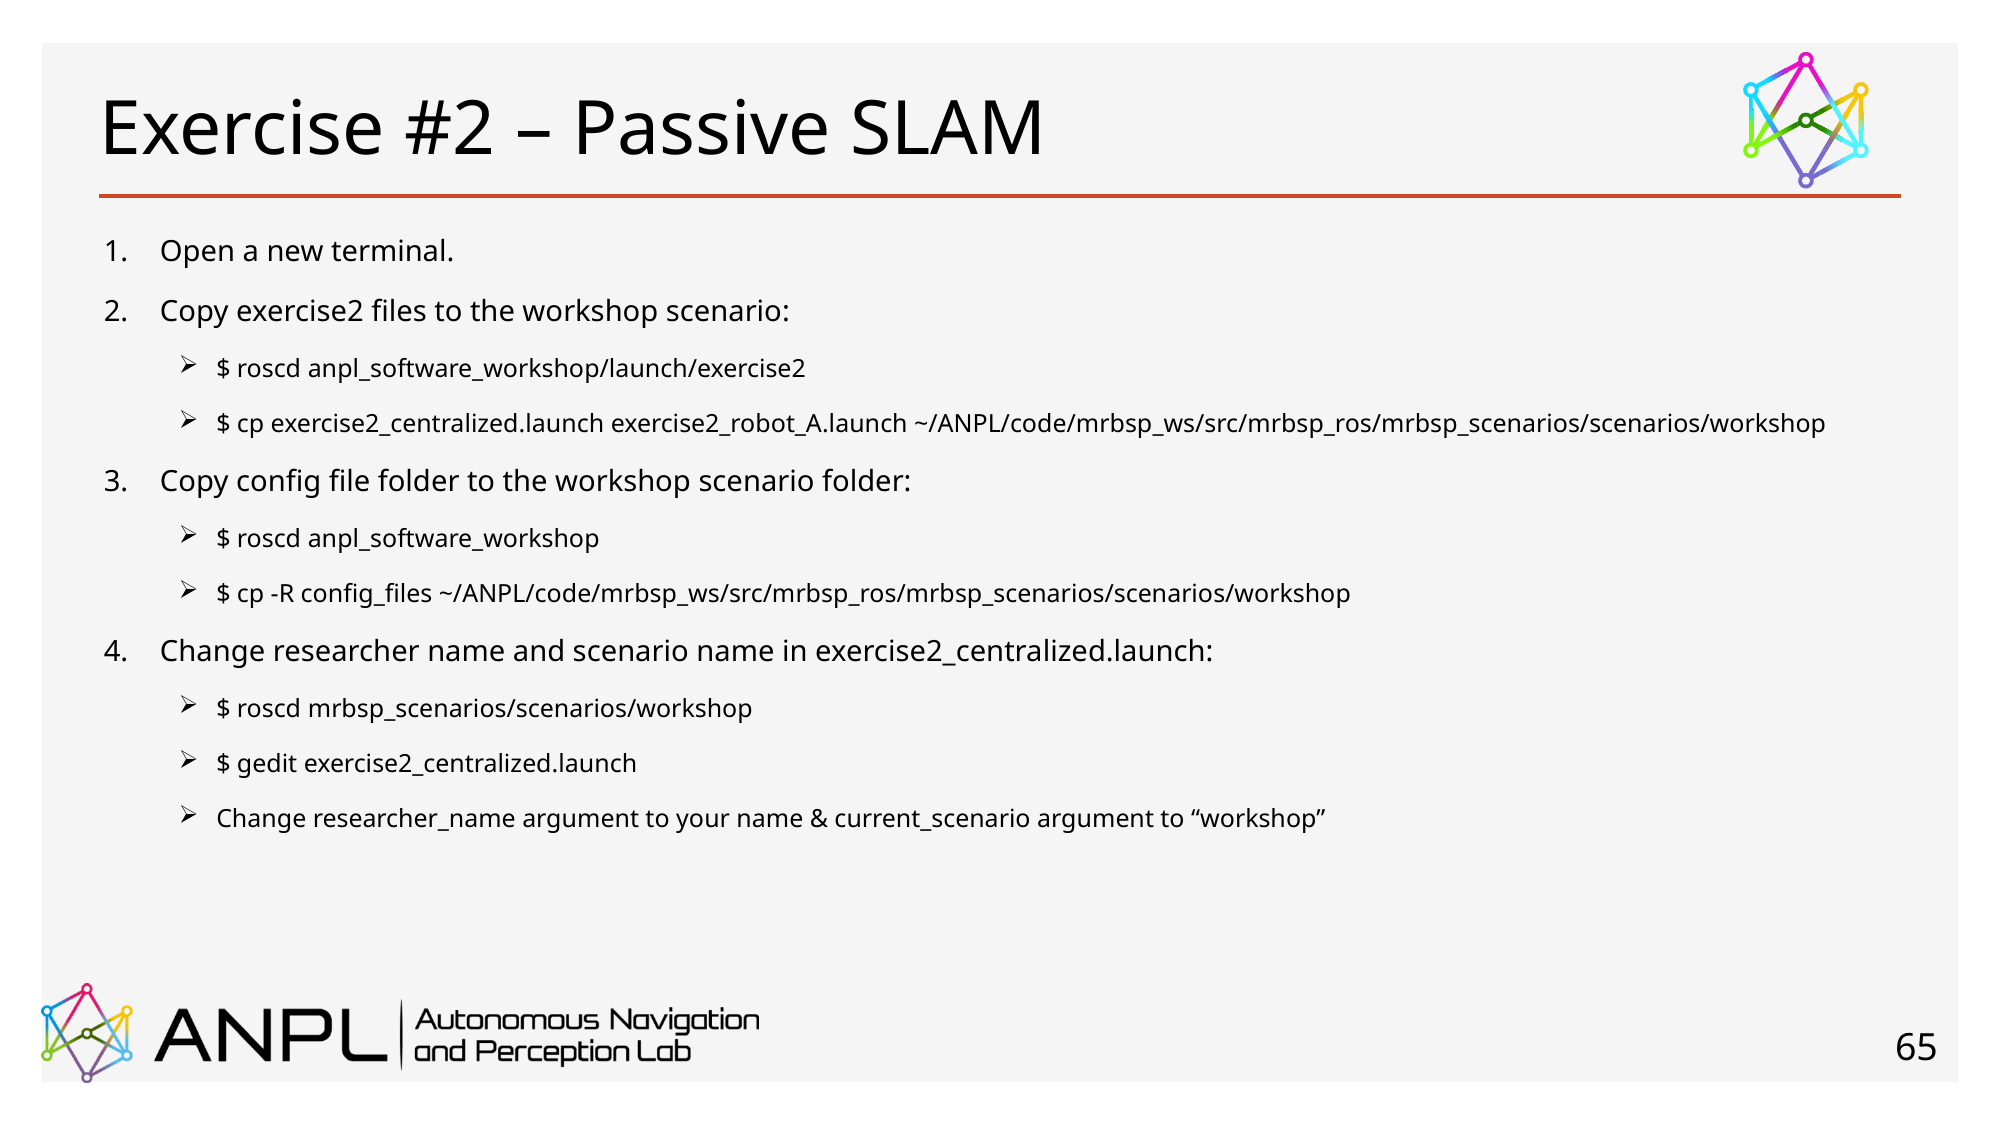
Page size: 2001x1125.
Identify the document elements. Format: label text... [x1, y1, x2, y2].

text_box 65 [1877, 1014, 1956, 1084]
picture [1672, 0, 1939, 254]
picture [41, 983, 759, 1083]
list Exercise #2 – Passive SLAM [84, 72, 1672, 178]
list Open a new terminal. Copy exercise2 files to the workshop scenario: $ roscd anpl_software_workshop/launch/exercise2 $ cp exercise2_centralized.launch exercise2_robot_A.launch ~/ANPL/code/mrbsp_ws/src/mrbsp_ros/mrbsp_scenarios/scenarios/workshop Copy config file folder to the workshop scenario folder: $ roscd anpl_software_workshop $ cp -R config_files ~/ANPL/code/mrbsp_ws/src/mrbsp_ros/mrbsp_scenarios/scenarios/workshop Change researcher name and scenario name in exercise2_centralized.launch: $ roscd mrbsp_scenarios/scenarios/workshop $ gedit exercise2_centralized.launch Change researcher_name argument to your name & current_scenario argument to “workshop” [88, 224, 1897, 973]
